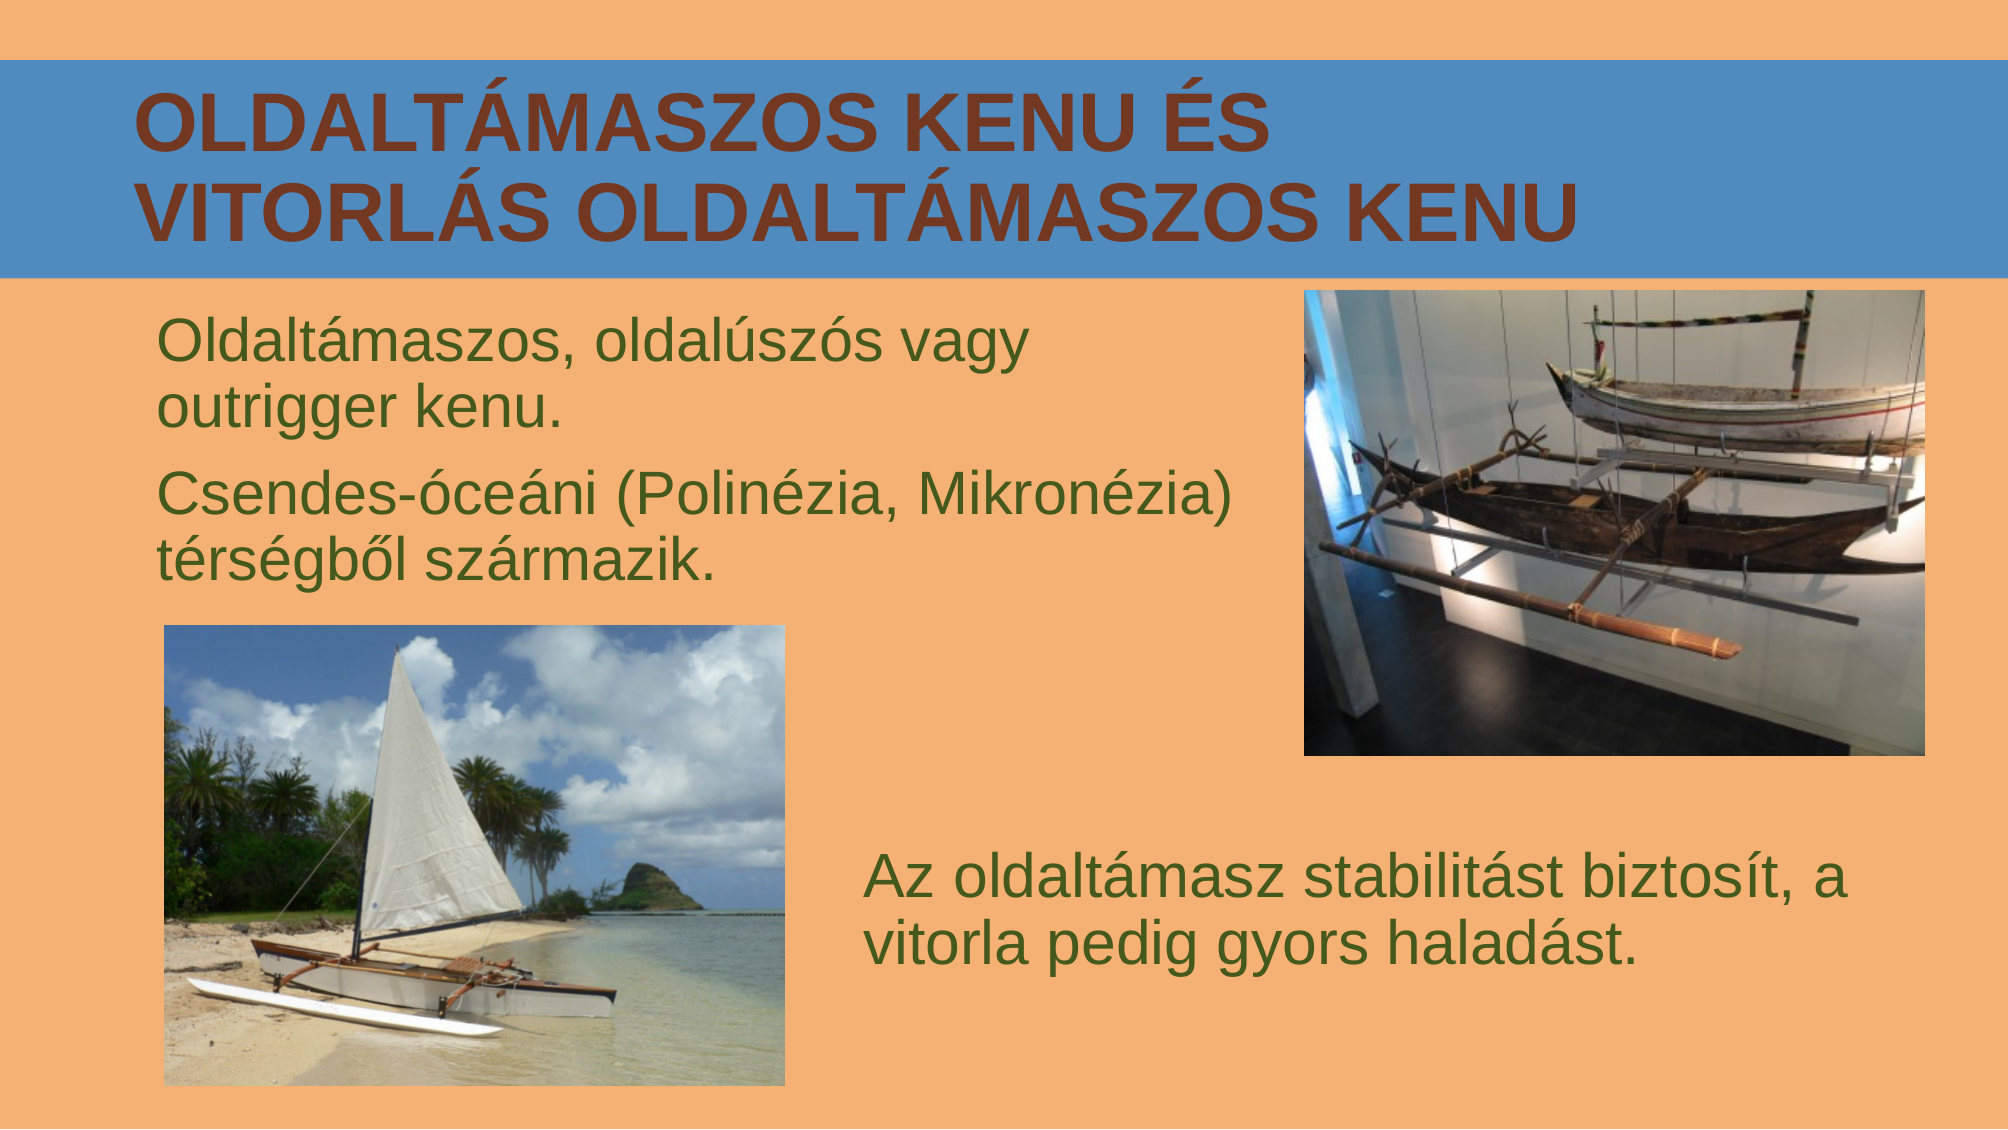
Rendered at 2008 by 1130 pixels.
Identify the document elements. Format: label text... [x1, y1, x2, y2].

picture [164, 625, 785, 1086]
list Oldaltámaszos, oldalúszós vagy outrigger kenu. Csendes-óceáni (Polinézia, Mikronézia) térségből származik. [141, 301, 1277, 604]
text_box Az oldaltámasz stabilitást biztosít, a vitorla pedig gyors haladást. [848, 835, 1930, 1073]
picture [1304, 290, 1925, 756]
title Oldaltámaszos kenu és vitorlás oldaltámaszos kenu [0, 60, 2008, 279]
